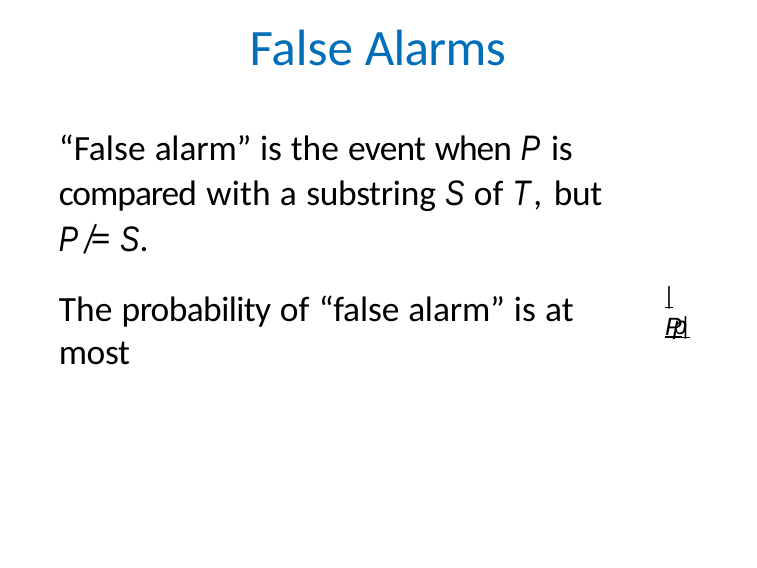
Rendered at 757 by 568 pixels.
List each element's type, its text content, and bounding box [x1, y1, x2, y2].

title False Alarms [47, 12, 709, 110]
text_box |P| [662, 277, 697, 340]
text_box “False alarm” is the event when P is compared with a substring S of T, but P ̸= S. The probability of “false alarm” is at most [56, 119, 672, 372]
text_box p [671, 307, 688, 340]
